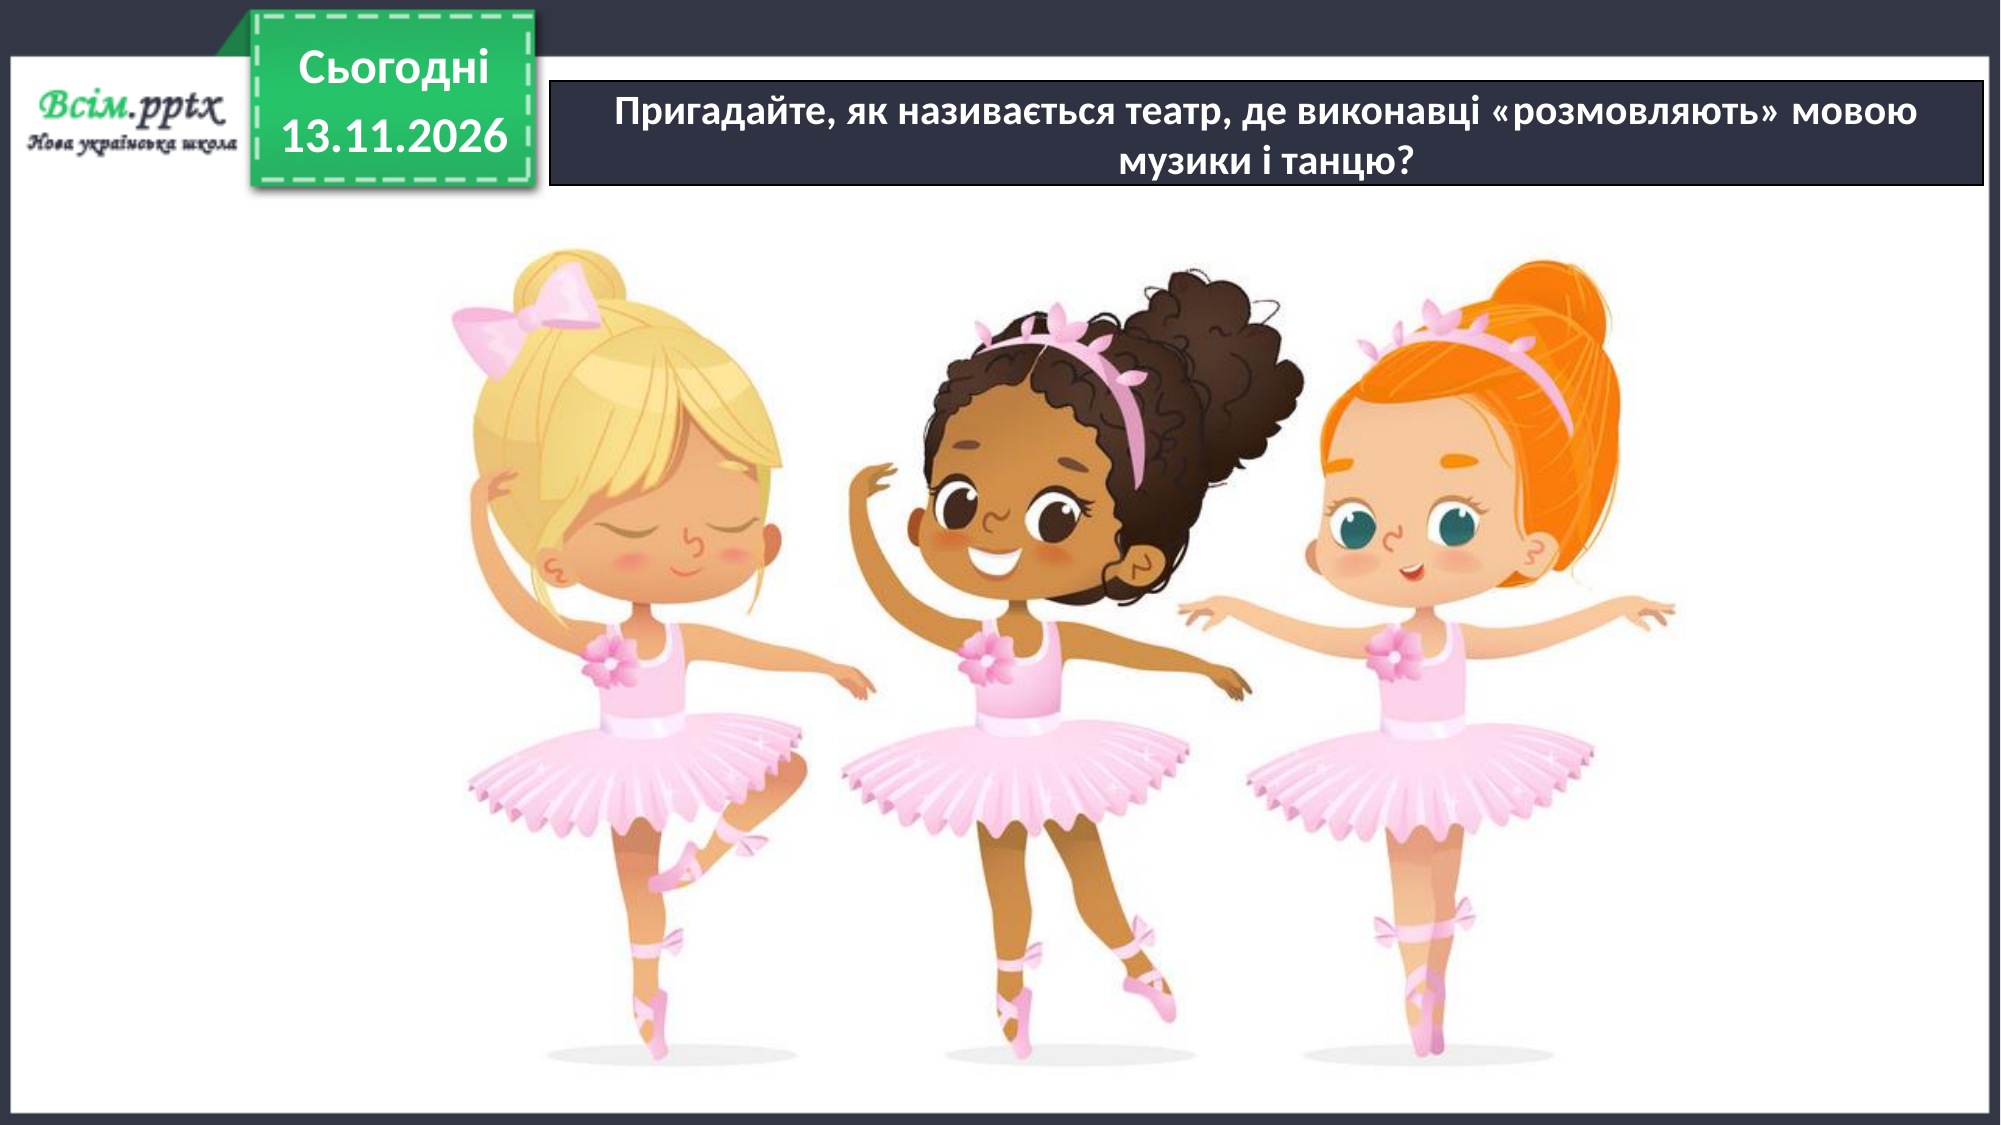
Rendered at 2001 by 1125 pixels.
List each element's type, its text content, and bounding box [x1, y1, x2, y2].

text_box Сьогодні [284, 26, 535, 101]
picture [0, 0, 2001, 1125]
text_box Пригадайте, як називається театр, де виконавці «розмовляють» мовою музики і танцю? [549, 80, 1984, 186]
text_box 28.01.2022 [263, 101, 524, 164]
